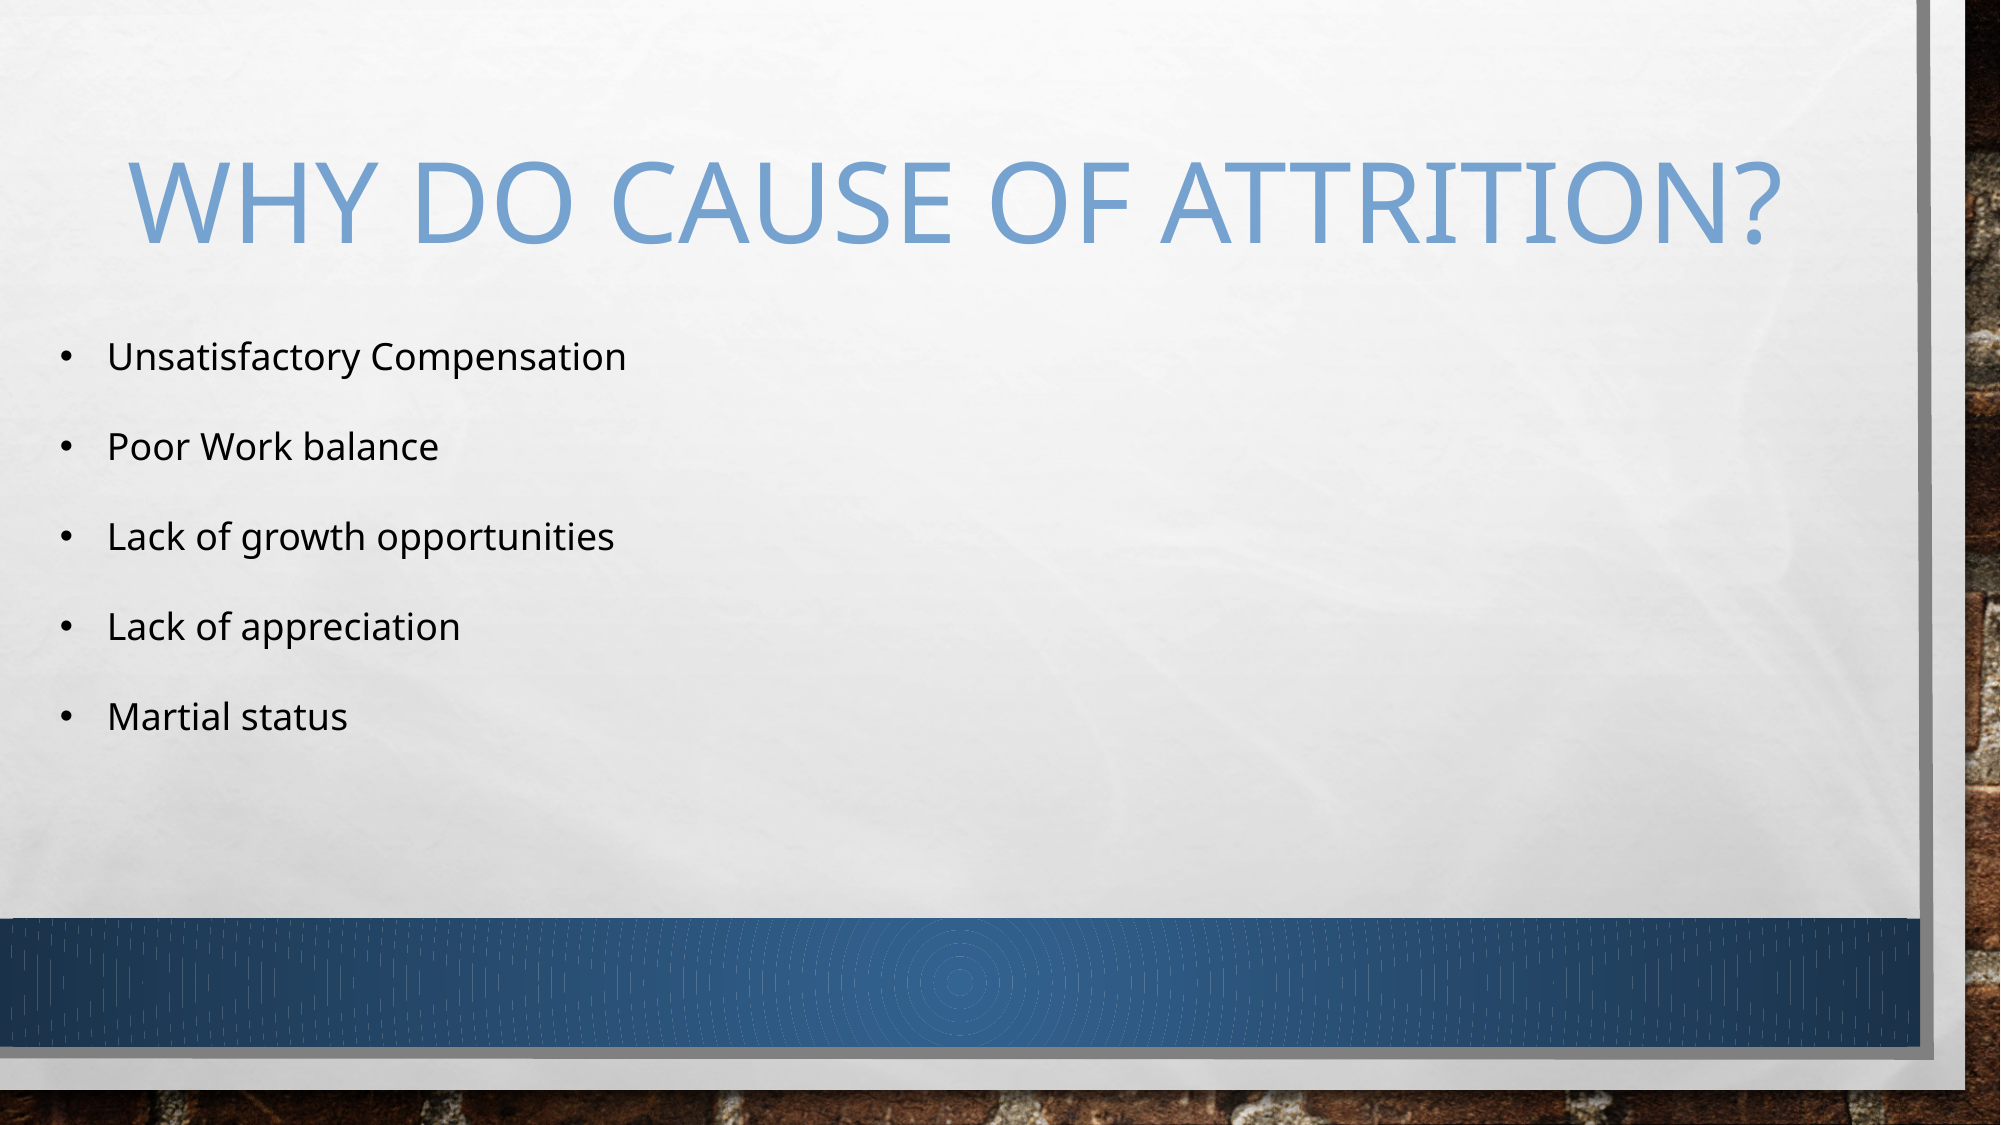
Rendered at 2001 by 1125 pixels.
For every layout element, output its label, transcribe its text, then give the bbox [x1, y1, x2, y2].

picture [0, 0, 2000, 1125]
title WHY DO cause of attrition? [112, 112, 1818, 302]
text_box Unsatisfactory Compensation Poor Work balance Lack of growth opportunities Lack of appreciation Martial status [45, 325, 1302, 746]
